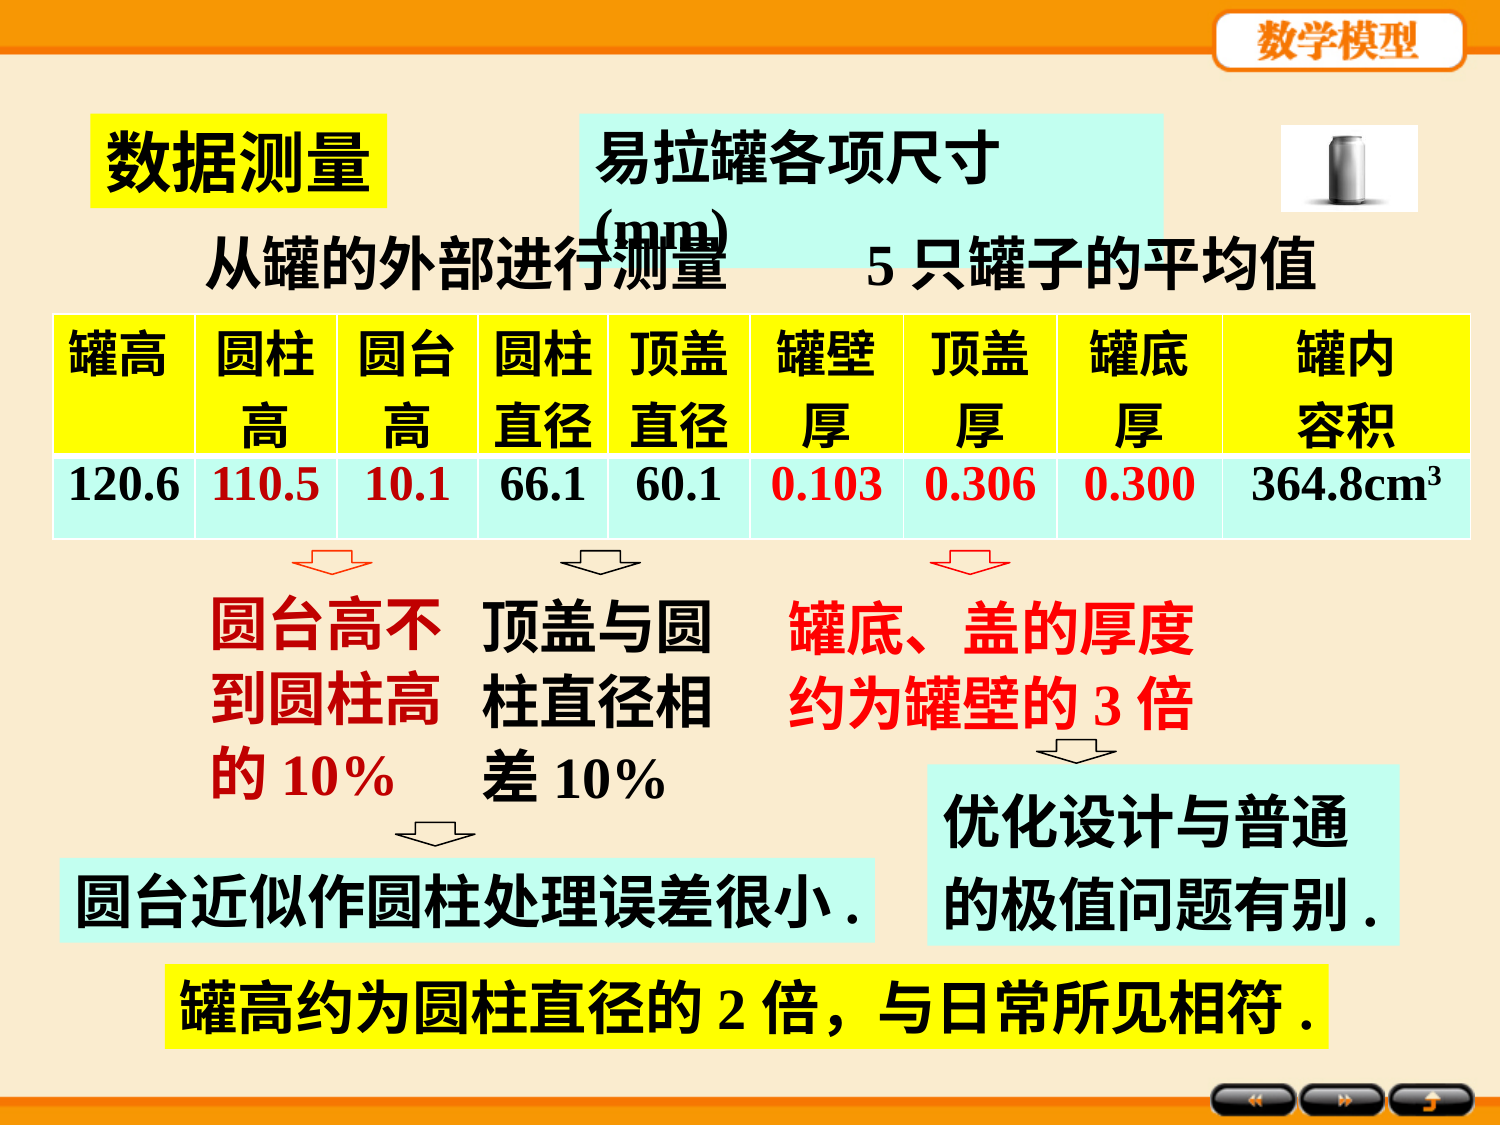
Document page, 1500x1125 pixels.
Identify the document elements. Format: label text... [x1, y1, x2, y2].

text_box 从罐的外部进行测量 [189, 220, 744, 305]
table_cell 60.1 [609, 459, 749, 538]
table_header 罐高 [54, 315, 194, 453]
table_header 圆柱直径 [479, 315, 607, 453]
table_header 罐内 容积 [1223, 315, 1470, 453]
table_cell 0.306 [904, 459, 1056, 538]
table_cell 120.6 [54, 459, 194, 538]
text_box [773, 550, 1229, 747]
text_box 易拉罐各项尺寸(mm) [579, 113, 1164, 269]
text_box 罐高约为圆柱直径的2倍，与日常所见相符. [164, 964, 1329, 1049]
table_header 圆柱高 [196, 315, 336, 453]
table_header 顶盖直径 [609, 315, 749, 453]
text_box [467, 550, 754, 815]
table_cell 0.103 [751, 459, 903, 538]
table_cell 364.8cm3 [1223, 459, 1470, 538]
table_header 圆台高 [338, 315, 477, 453]
table_header 罐底厚 [1058, 315, 1222, 453]
table_cell 66.1 [479, 459, 607, 538]
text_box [59, 822, 875, 944]
text_box 数据测量 [90, 113, 388, 209]
table_cell 0.300 [1058, 459, 1222, 538]
table_cell 110.5 [196, 459, 336, 538]
table_header 顶盖厚 [904, 315, 1056, 453]
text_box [194, 550, 467, 817]
table_cell 10.1 [338, 459, 477, 538]
table_header 罐壁厚 [751, 315, 903, 453]
text_box 5只罐子的平均值 [852, 220, 1333, 305]
picture [0, 0, 1500, 1125]
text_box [927, 739, 1400, 949]
